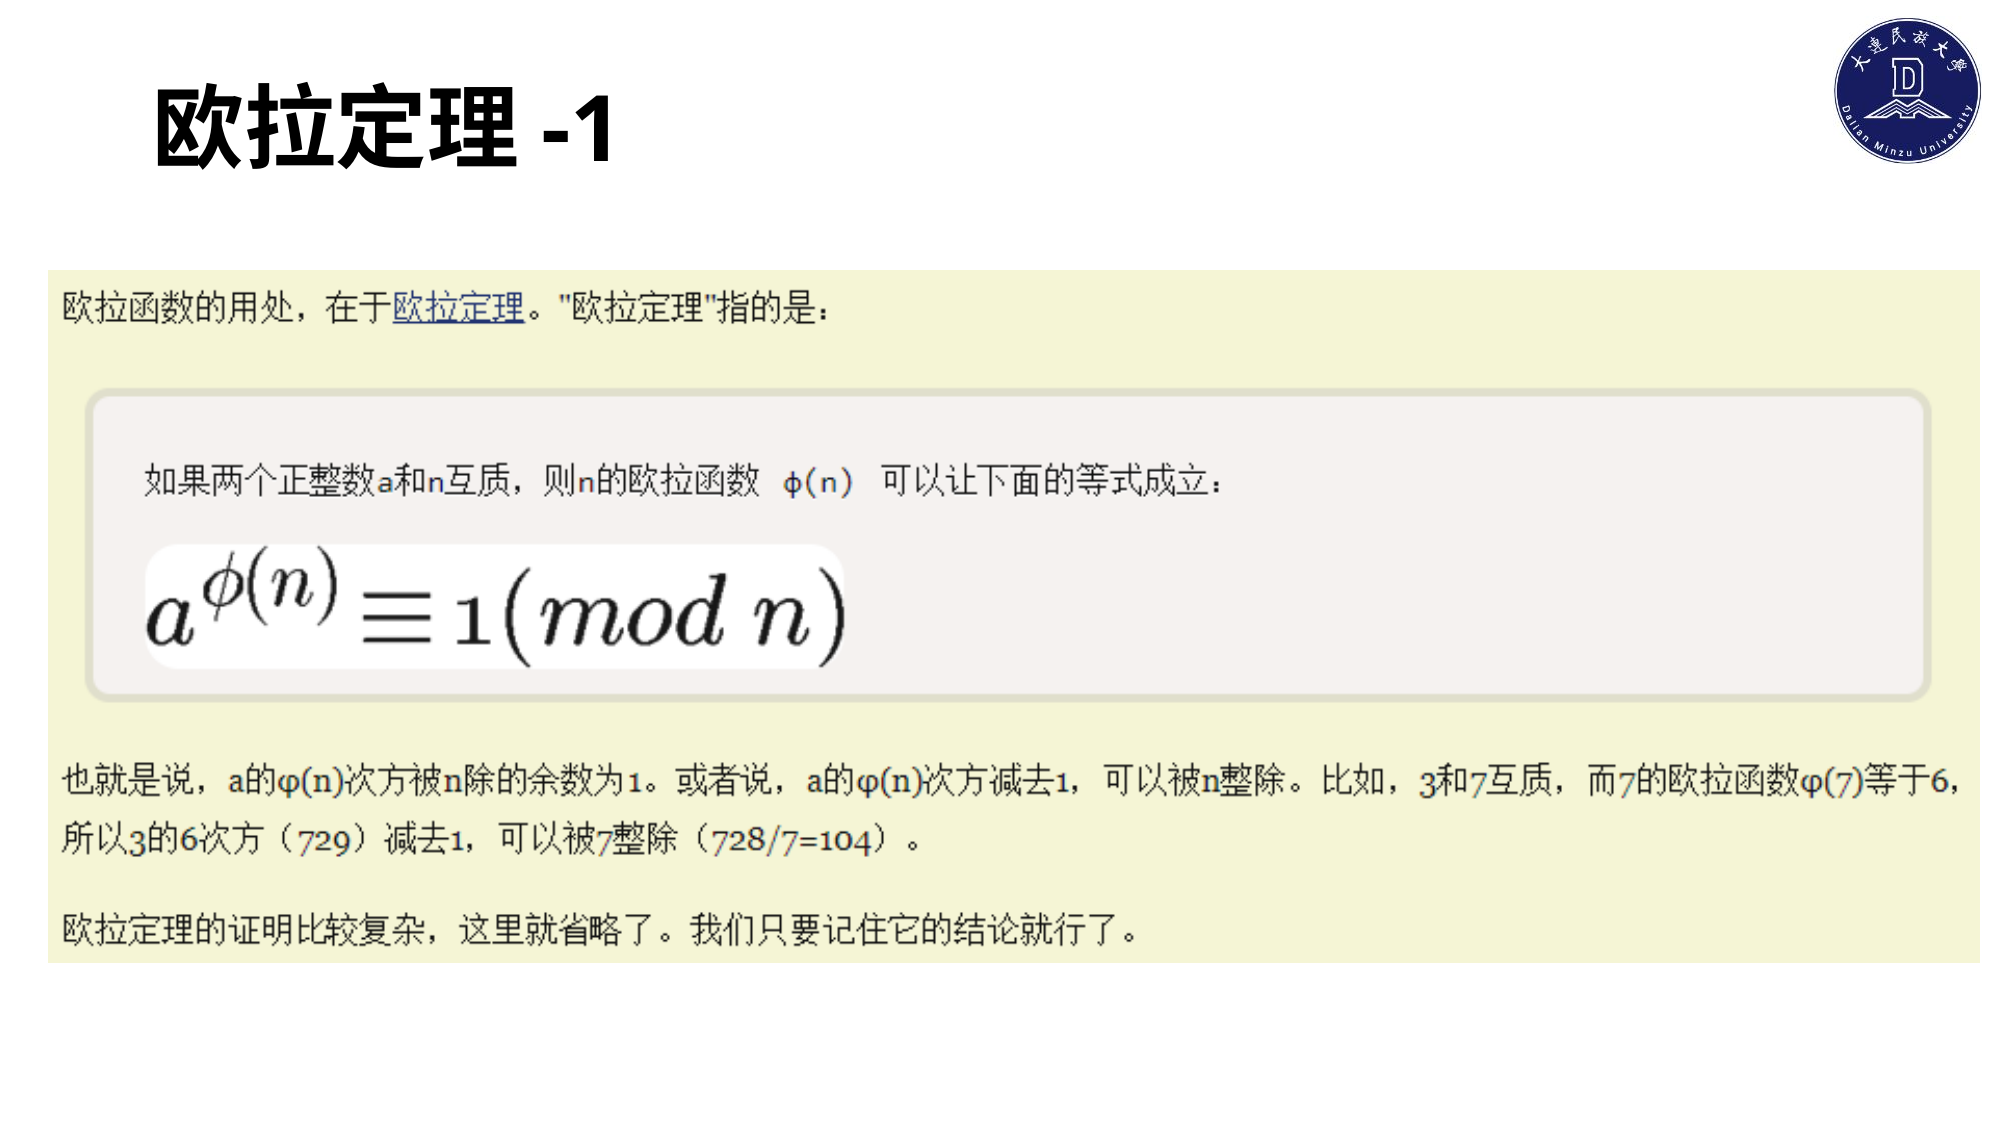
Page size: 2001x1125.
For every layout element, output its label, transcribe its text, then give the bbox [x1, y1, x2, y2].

picture [48, 270, 1980, 963]
picture [1833, 16, 1982, 164]
title 欧拉定理-1 [137, 58, 1763, 206]
